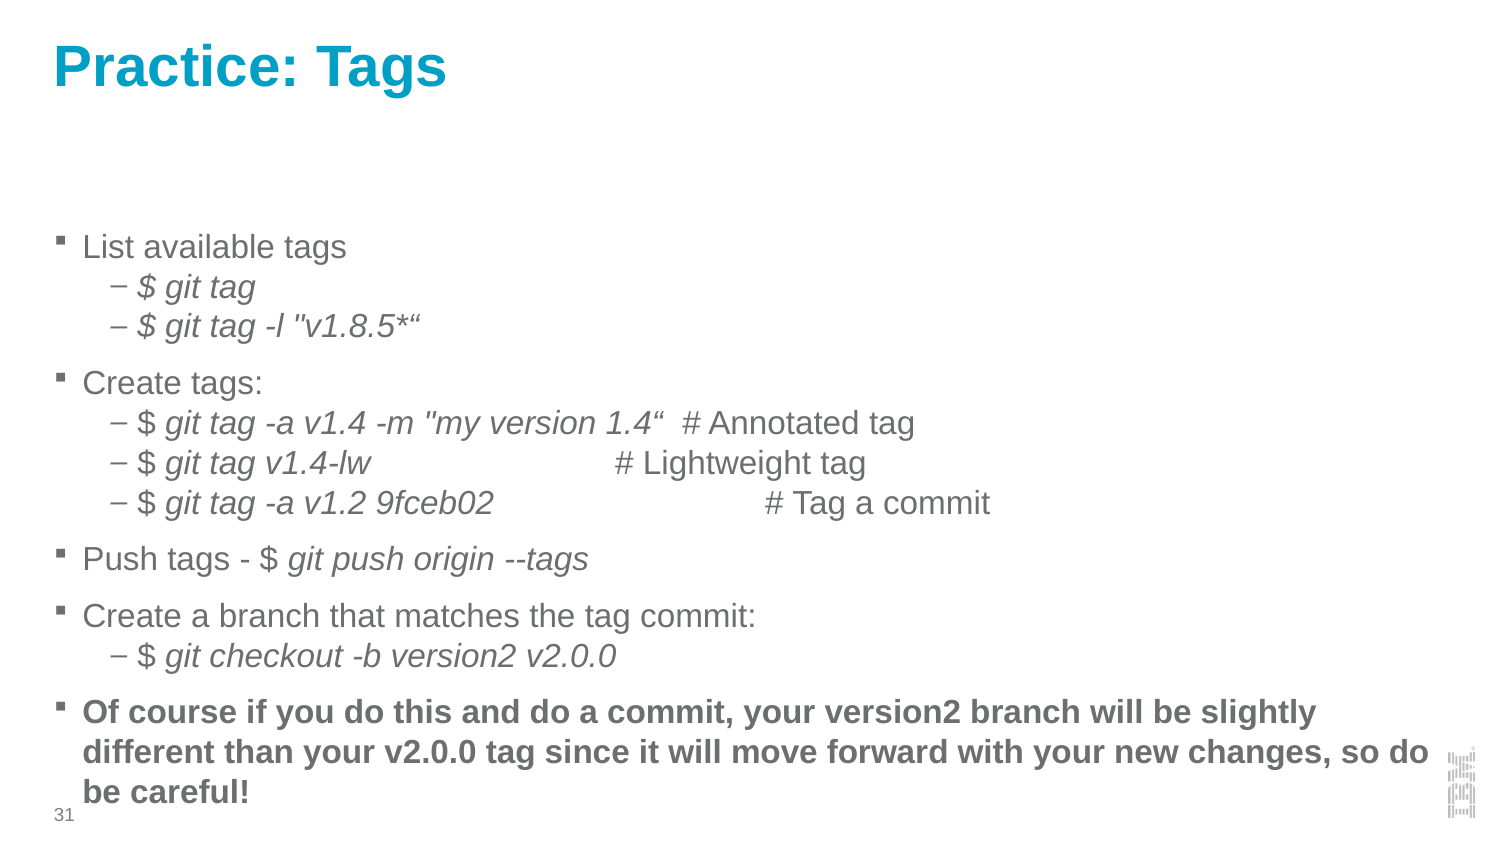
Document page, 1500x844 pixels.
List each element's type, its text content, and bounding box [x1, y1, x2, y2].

title Practice: Tags [53, 35, 1480, 101]
picture [1448, 746, 1475, 818]
slide_number 31 [53, 802, 403, 832]
list List available tags $ git tag $ git tag -l "v1.8.5*“ Create tags: $ git tag -a v1.4 -m "my version 1.4“ # Annotated tag $ git tag v1.4-lw # Lightweight tag $ git tag -a v1.2 9fceb02 # Tag a commit Push tags - $ git push origin --tags Create a branch that matches the tag commit: $ git checkout -b version2 v2.0.0 Of course if you do this and do a commit, your version2 branch will be slightly different than your v2.0.0 tag since it will move forward with your new changes, so do be careful! [53, 224, 1442, 675]
